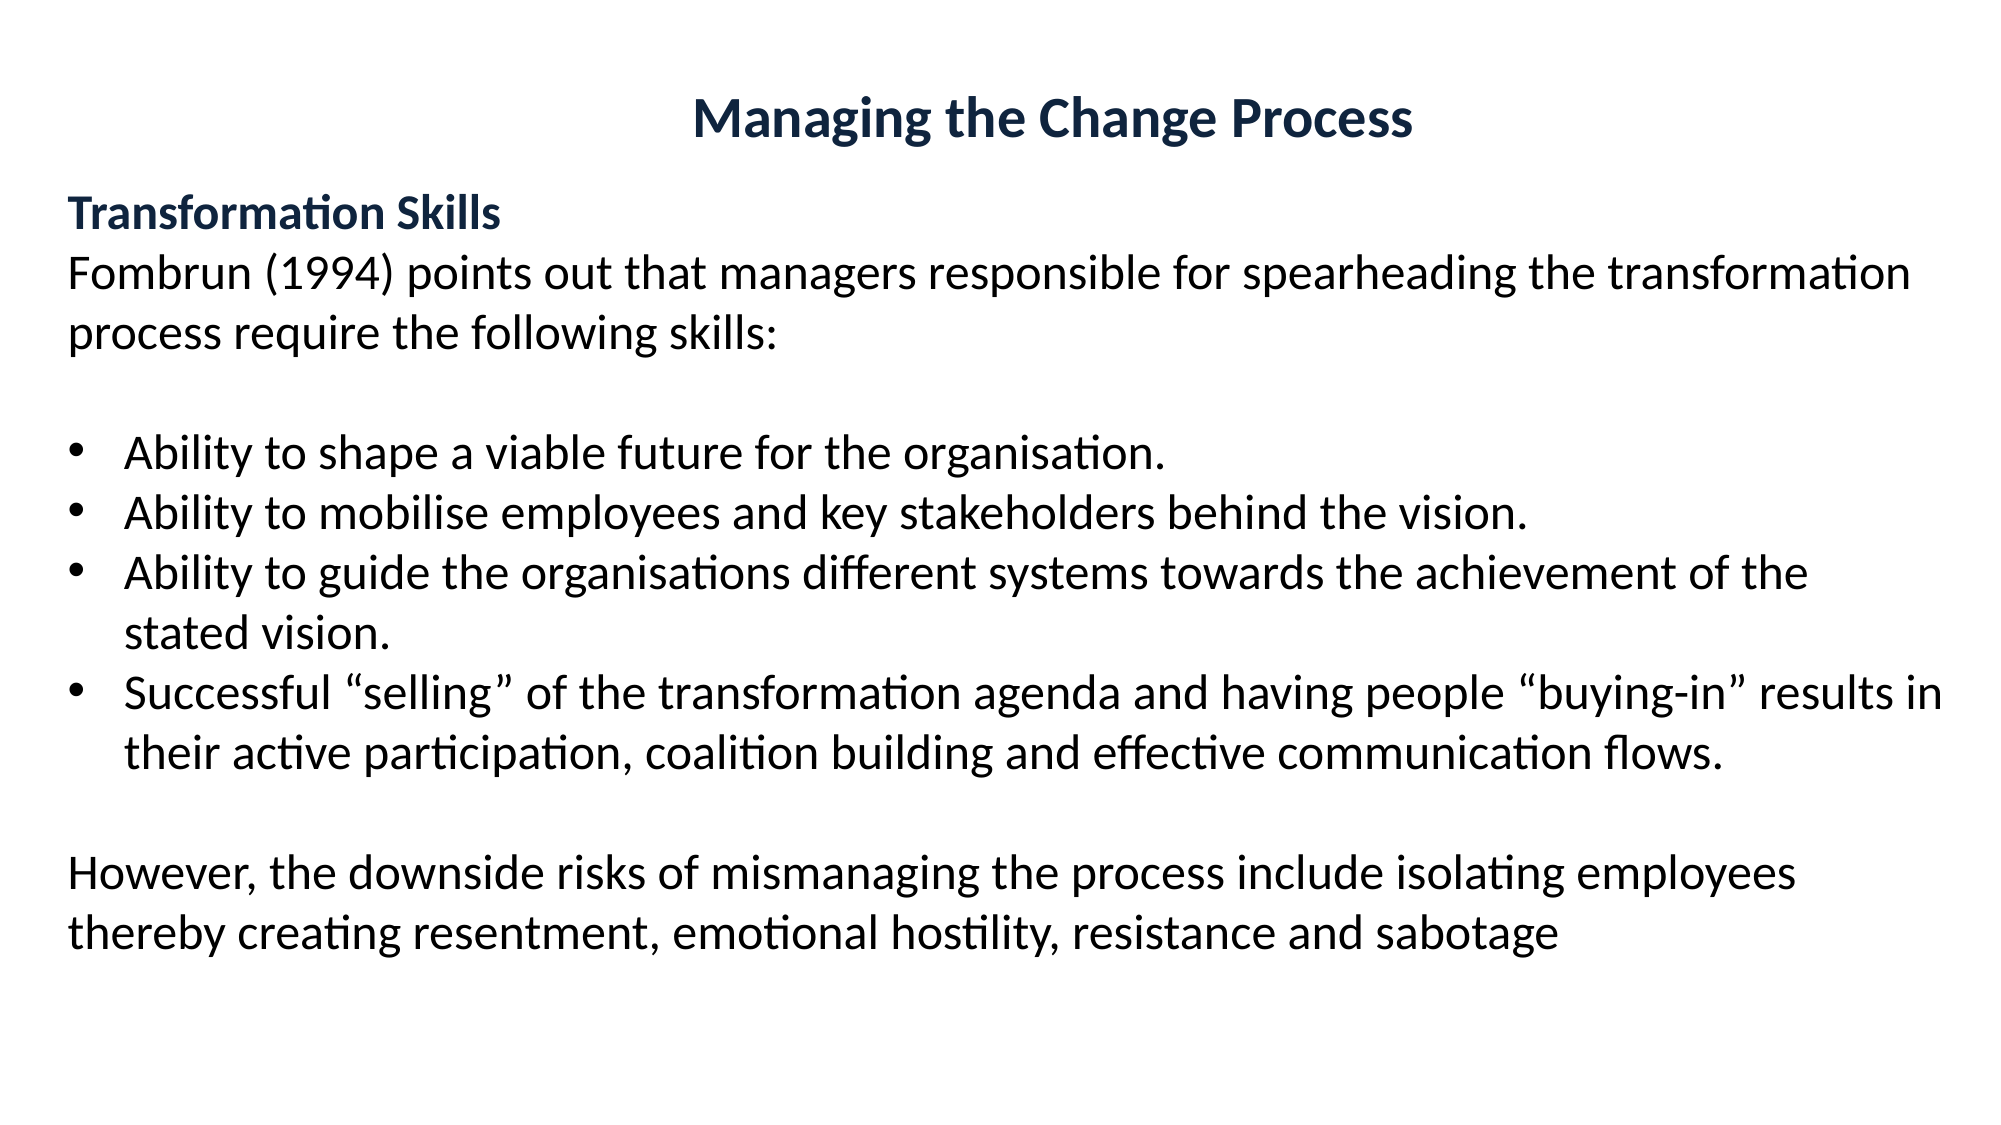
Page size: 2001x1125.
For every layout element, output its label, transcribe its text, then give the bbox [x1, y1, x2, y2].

text_box Transformation Skills Fombrun (1994) points out that managers responsible for spearheading the transformation process require the following skills: Ability to shape a viable future for the organisation. Ability to mobilise employees and key stakeholders behind the vision. Ability to guide the organisations different systems towards the achievement of the stated vision. Successful “selling” of the transformation agenda and having people “buying-in” results in their active participation, coalition building and effective communication flows. However, the downside risks of mismanaging the process include isolating employees thereby creating resentment, emotional hostility, resistance and sabotage [52, 172, 1961, 1027]
text_box Managing the Change Process [553, 72, 1553, 172]
